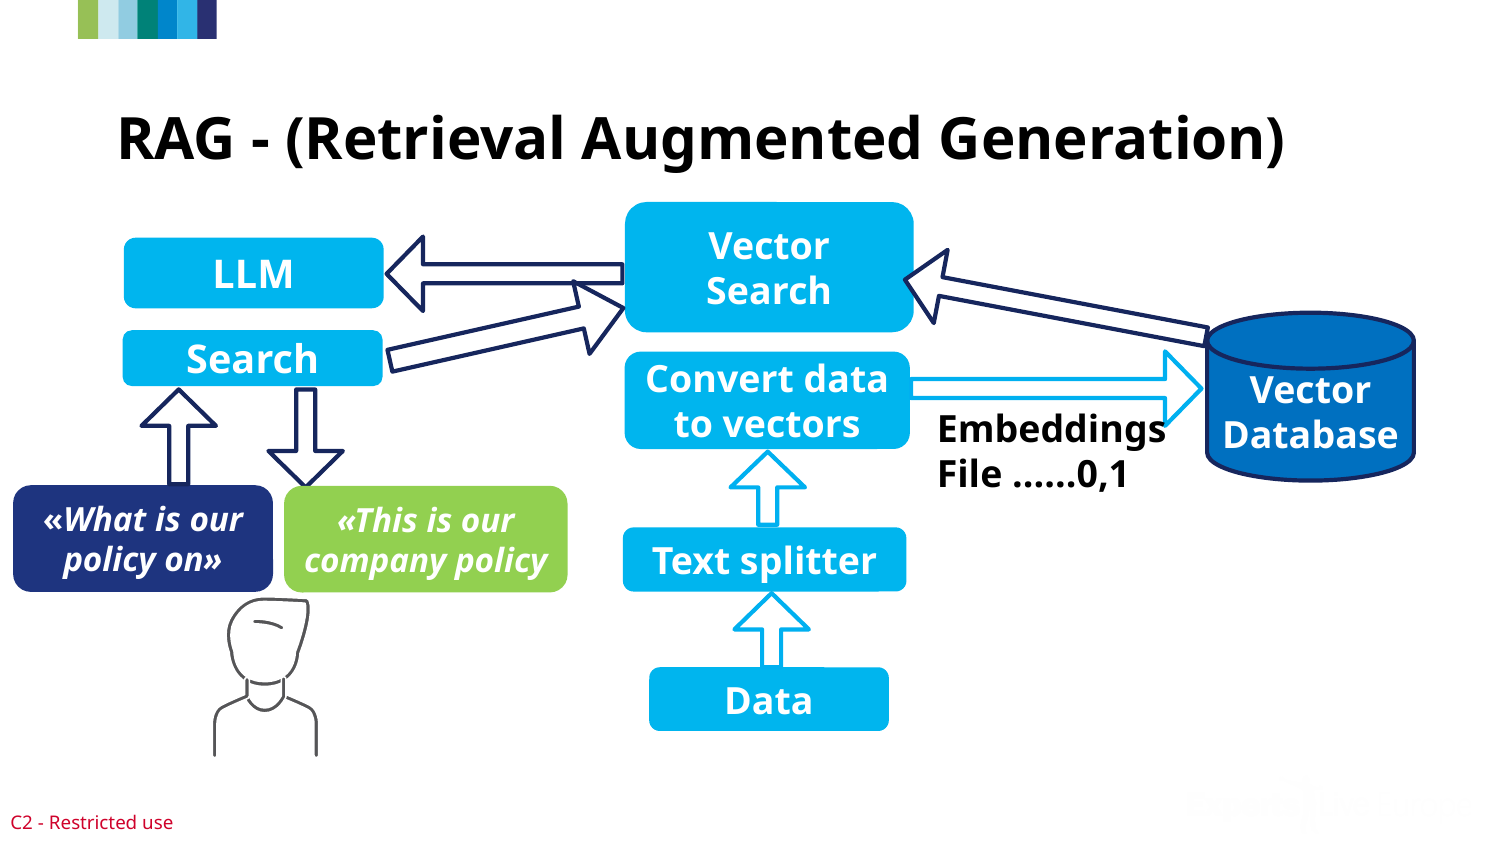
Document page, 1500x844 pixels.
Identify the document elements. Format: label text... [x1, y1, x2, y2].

text_box [728, 449, 807, 527]
text_box [902, 248, 1210, 349]
text_box «What is our policy on» [13, 485, 274, 592]
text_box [211, 596, 320, 758]
picture [0, 0, 1500, 844]
text_box [909, 349, 1204, 405]
text_box Data [647, 665, 891, 734]
text_box [266, 389, 345, 485]
text_box Convert data to vectors [622, 349, 913, 452]
text_box [732, 591, 811, 670]
title RAG - (Retrieval Augmented Generation) [101, 73, 1477, 179]
text_box Embeddings File ......0,1 [922, 397, 1189, 503]
text_box [386, 234, 625, 313]
text_box [139, 389, 218, 487]
text_box «This is our company policy [284, 485, 568, 593]
text_box Vector Database [1205, 310, 1416, 483]
text_box Search [120, 328, 385, 389]
text_box Text splitter [620, 525, 909, 594]
text_box [385, 279, 626, 374]
text_box Vector Search [622, 199, 916, 335]
text_box LLM [121, 235, 386, 311]
